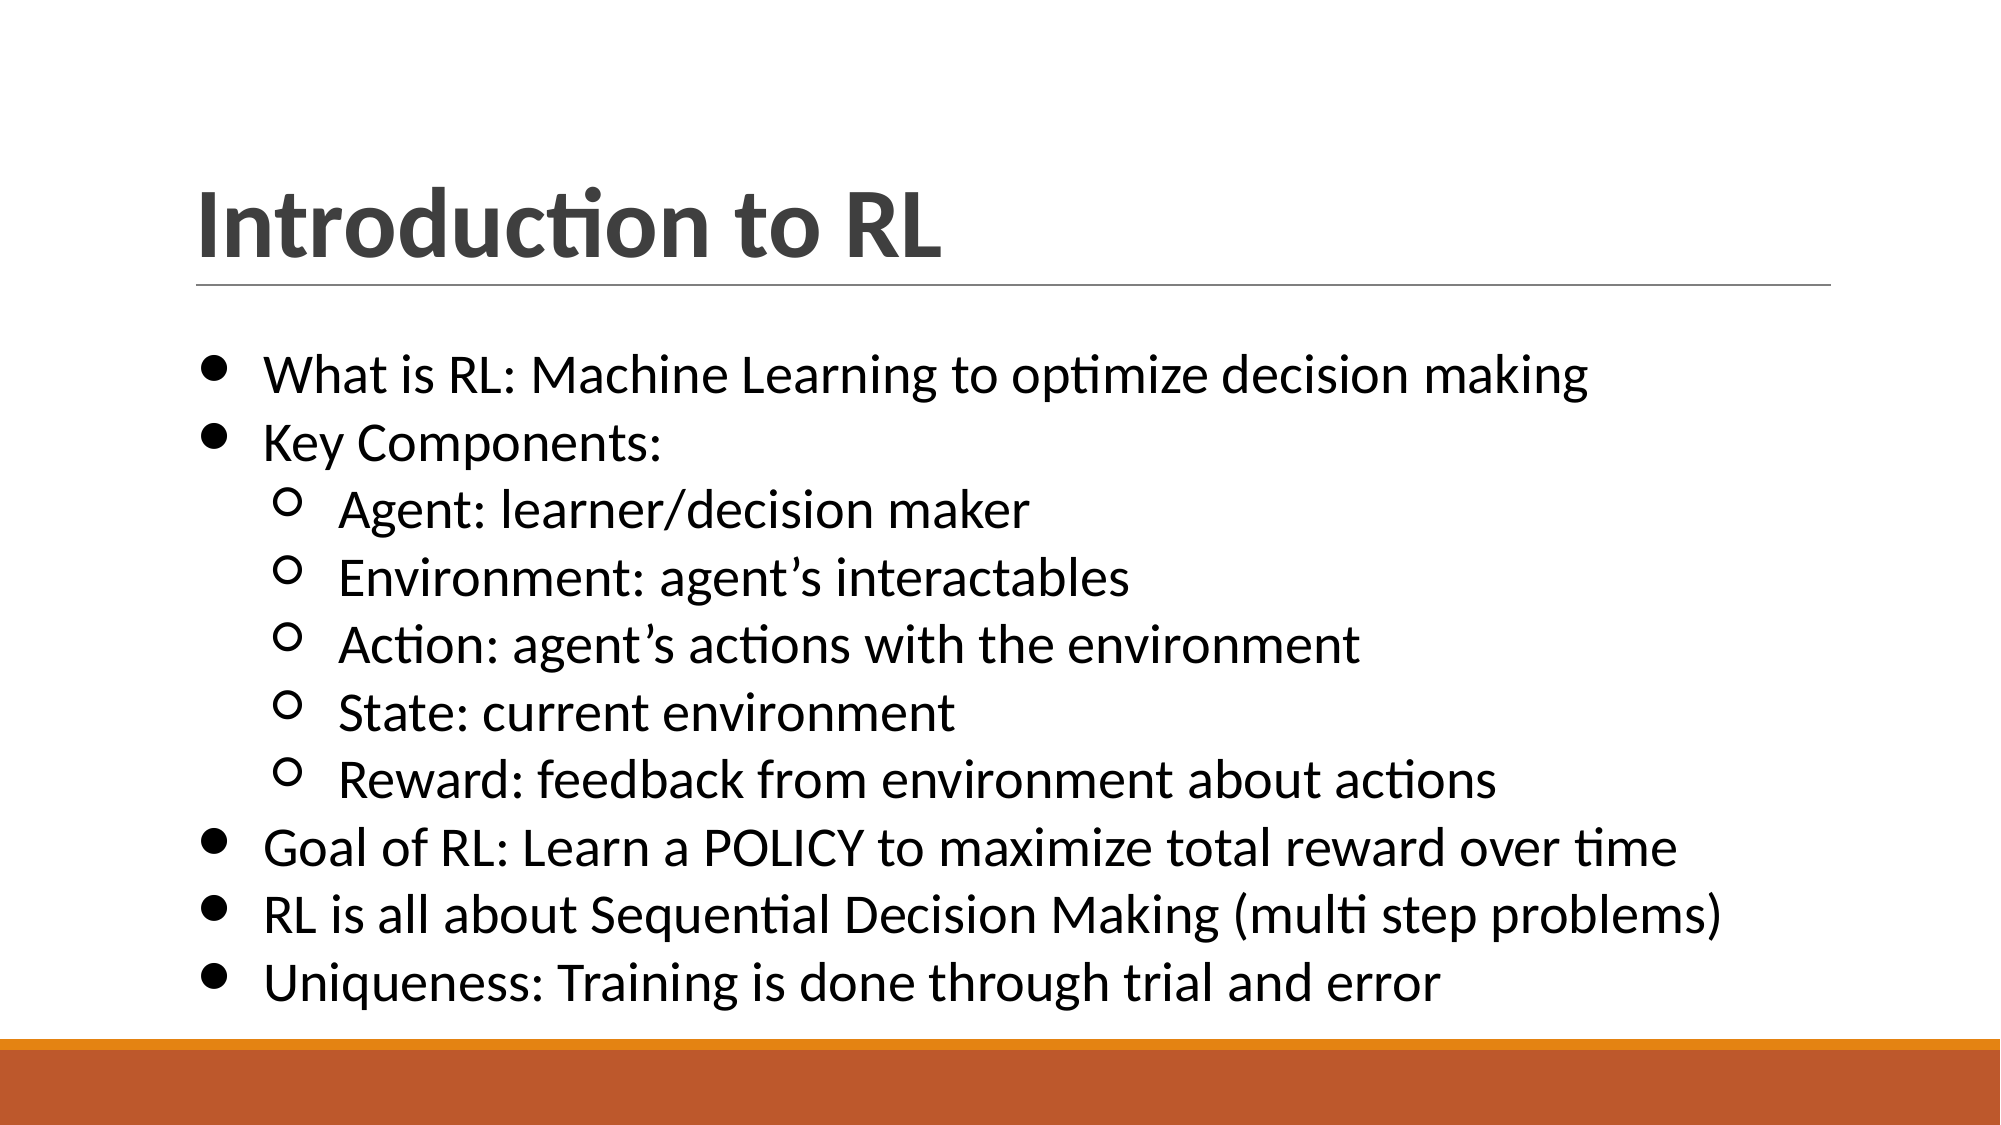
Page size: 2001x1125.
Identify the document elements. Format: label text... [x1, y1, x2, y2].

title Introduction to RL [180, 47, 1830, 285]
text_box What is RL: Machine Learning to optimize decision making Key Components: Agent: learner/decision maker Environment: agent’s interactables Action: agent’s actions with the environment State: current environment Reward: feedback from environment about actions Goal of RL: Learn a POLICY to maximize total reward over time RL is all about Sequential Decision Making (multi step problems) Uniqueness: Training is done through trial and error [180, 328, 1747, 1021]
